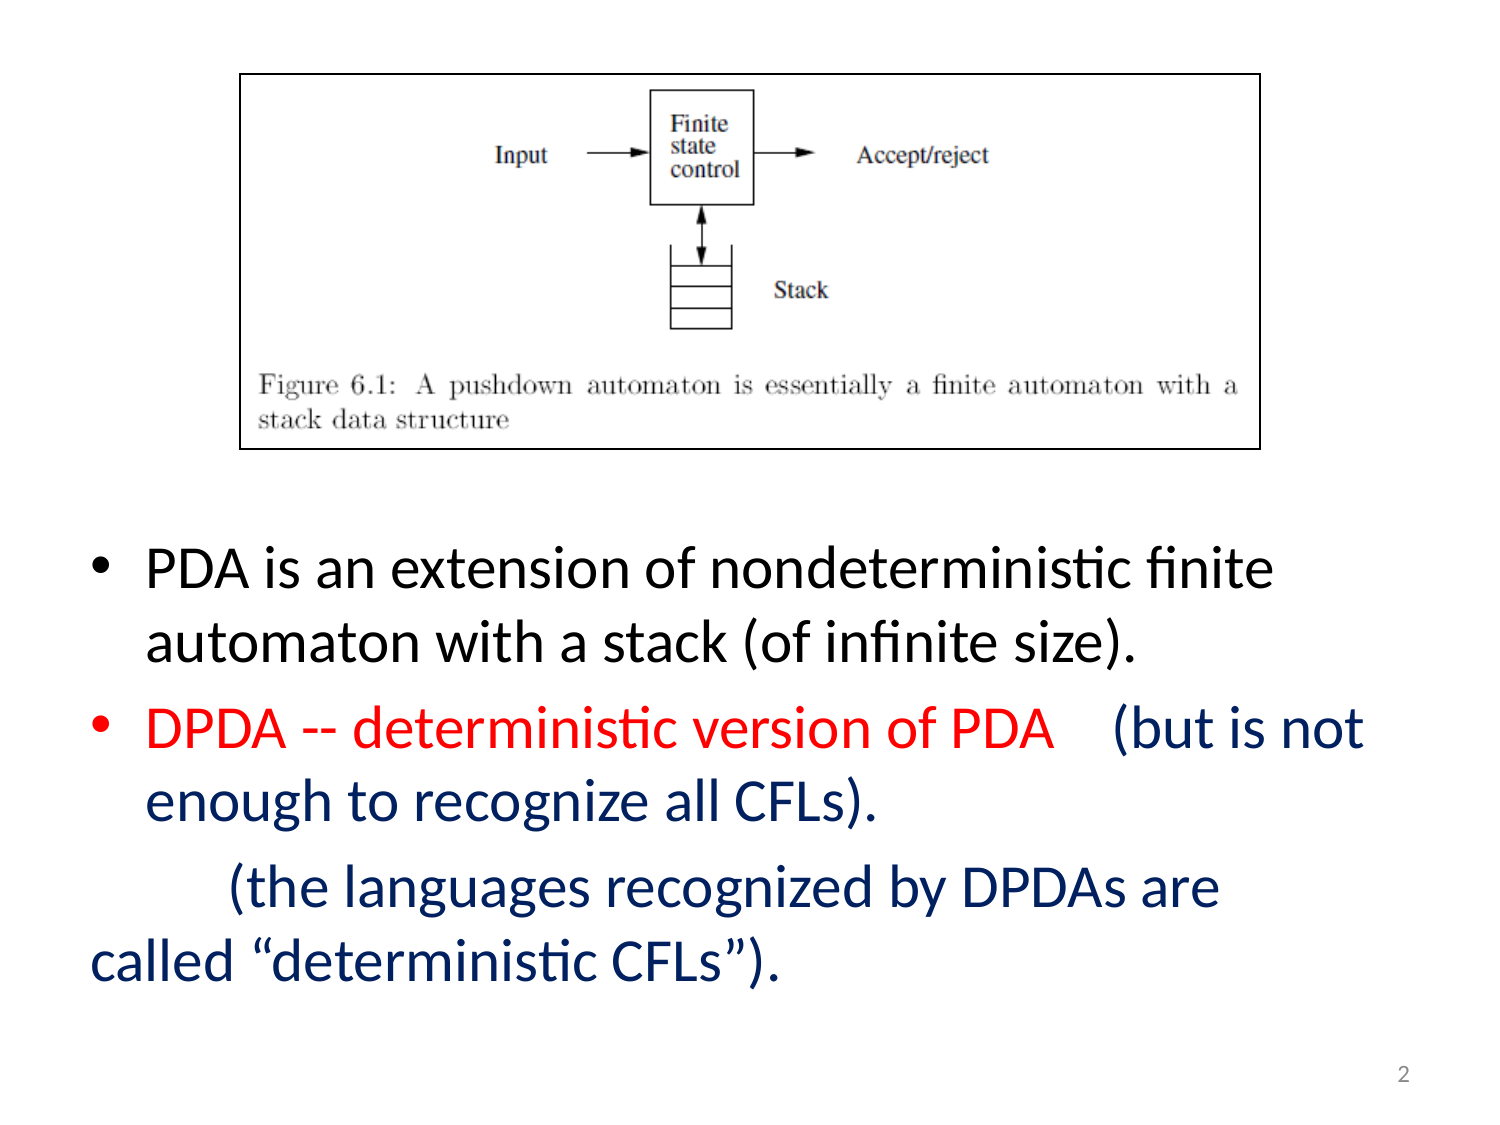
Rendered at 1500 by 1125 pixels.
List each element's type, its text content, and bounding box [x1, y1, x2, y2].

list PDA is an extension of nondeterministic finite automaton with a stack (of infinite size). DPDA -- deterministic version of PDA (but is not enough to recognize all CFLs). (the languages recognized by DPDAs are called “deterministic CFLs”). [75, 262, 1425, 1005]
picture [240, 74, 1260, 449]
slide_number 2 [1074, 1042, 1425, 1103]
